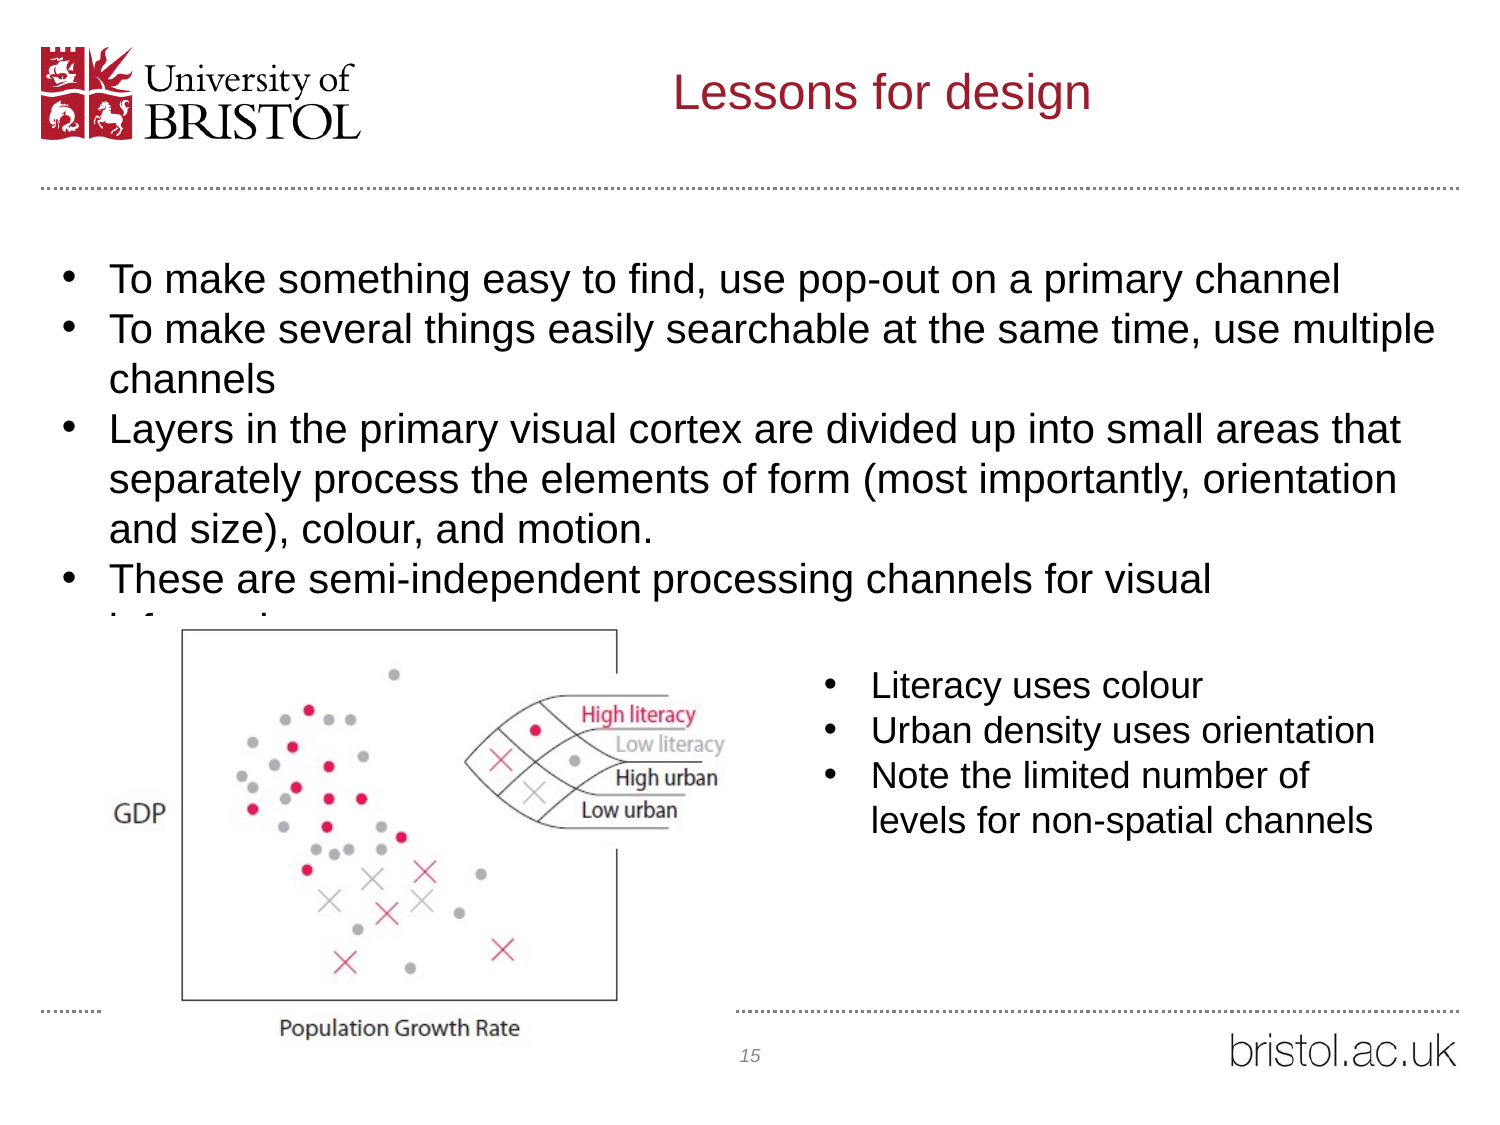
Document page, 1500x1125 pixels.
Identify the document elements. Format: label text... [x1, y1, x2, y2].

title Lessons for design [657, 38, 1425, 140]
text_box To make something easy to find, use pop-out on a primary channel To make several things easily searchable at the same time, use multiple channels Layers in the primary visual cortex are divided up into small areas that separately process the elements of form (most importantly, orientation and size), colour, and motion. These are semi-independent processing channels for visual information. [47, 244, 1455, 659]
picture [1214, 1023, 1459, 1080]
text_box Literacy uses colour Urban density uses orientation Note the limited number of levels for non-spatial channels [809, 654, 1425, 849]
picture [101, 616, 736, 1055]
slide_number 15 [690, 1025, 810, 1086]
picture [41, 47, 361, 140]
